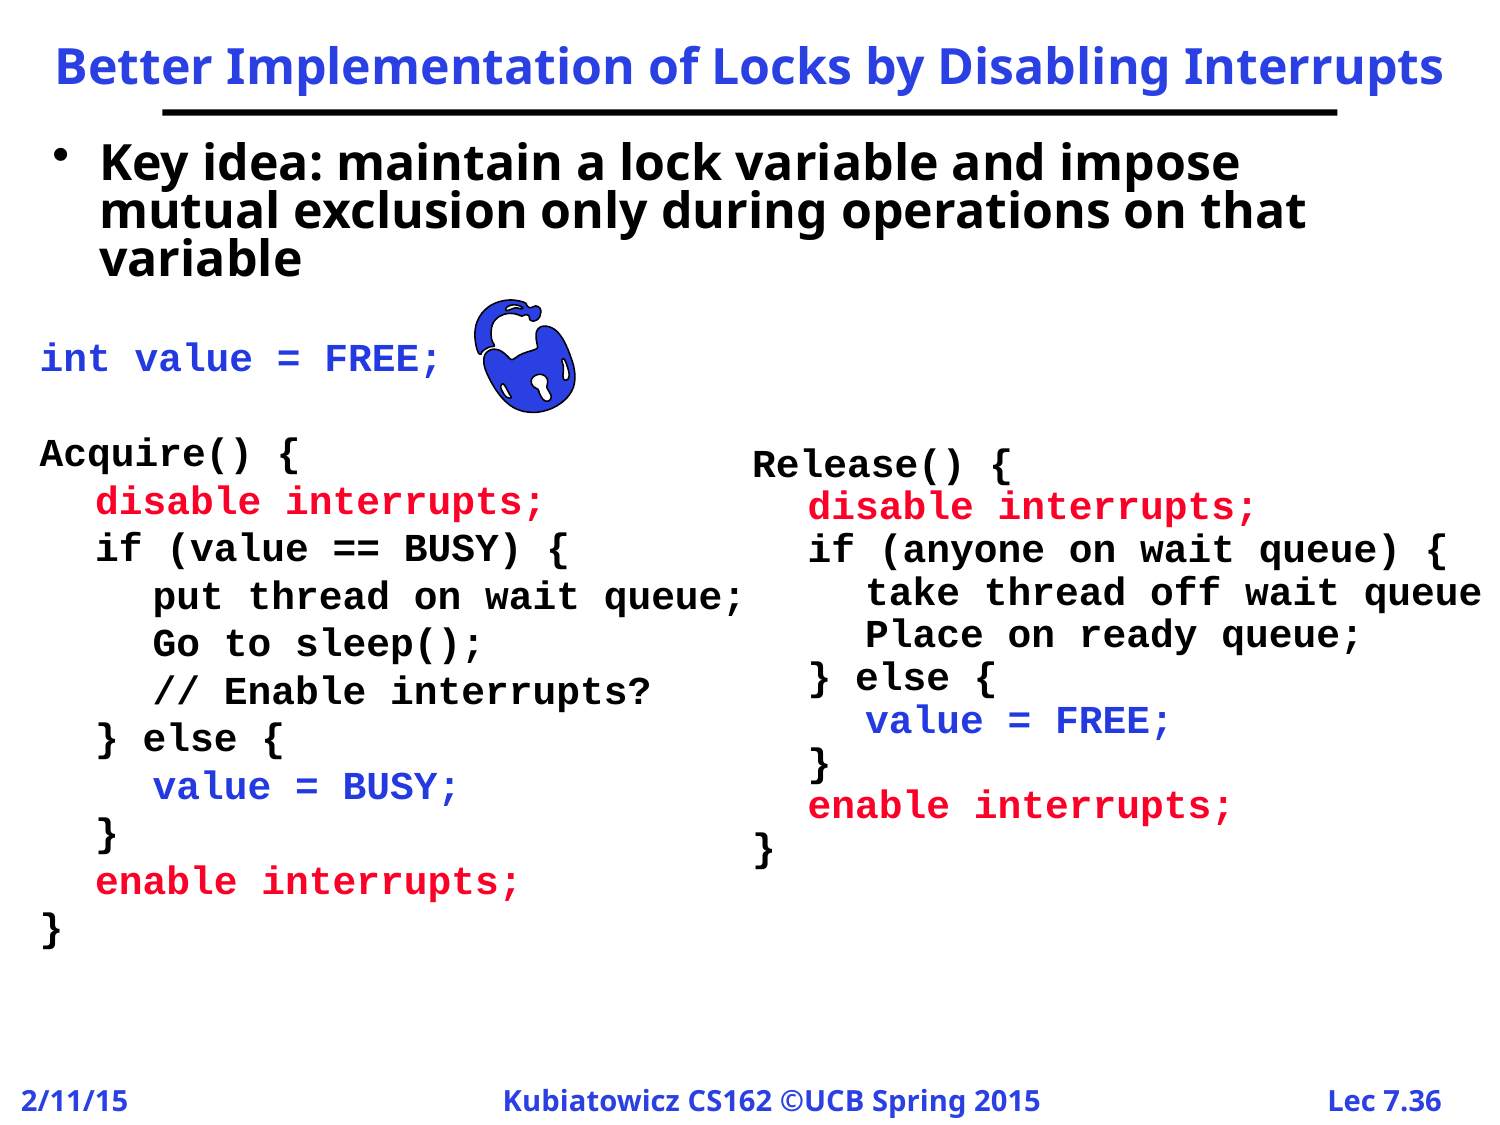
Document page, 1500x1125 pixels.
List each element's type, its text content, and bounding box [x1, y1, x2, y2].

text_box int value = FREE; Acquire() { disable interrupts; if (value == BUSY) { put thread on wait queue; Go to sleep(); // Enable interrupts? } else { value = BUSY; } enable interrupts; } [24, 324, 777, 957]
title Better Implementation of Locks by Disabling Interrupts [24, 24, 1475, 113]
text_box Release() { disable interrupts; if (anyone on wait queue) { take thread off wait queue Place on ready queue; } else { value = FREE; } enable interrupts; } [737, 337, 1500, 963]
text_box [474, 299, 576, 413]
list Key idea: maintain a lock variable and impose mutual exclusion only during operations on that variable [37, 135, 1450, 337]
